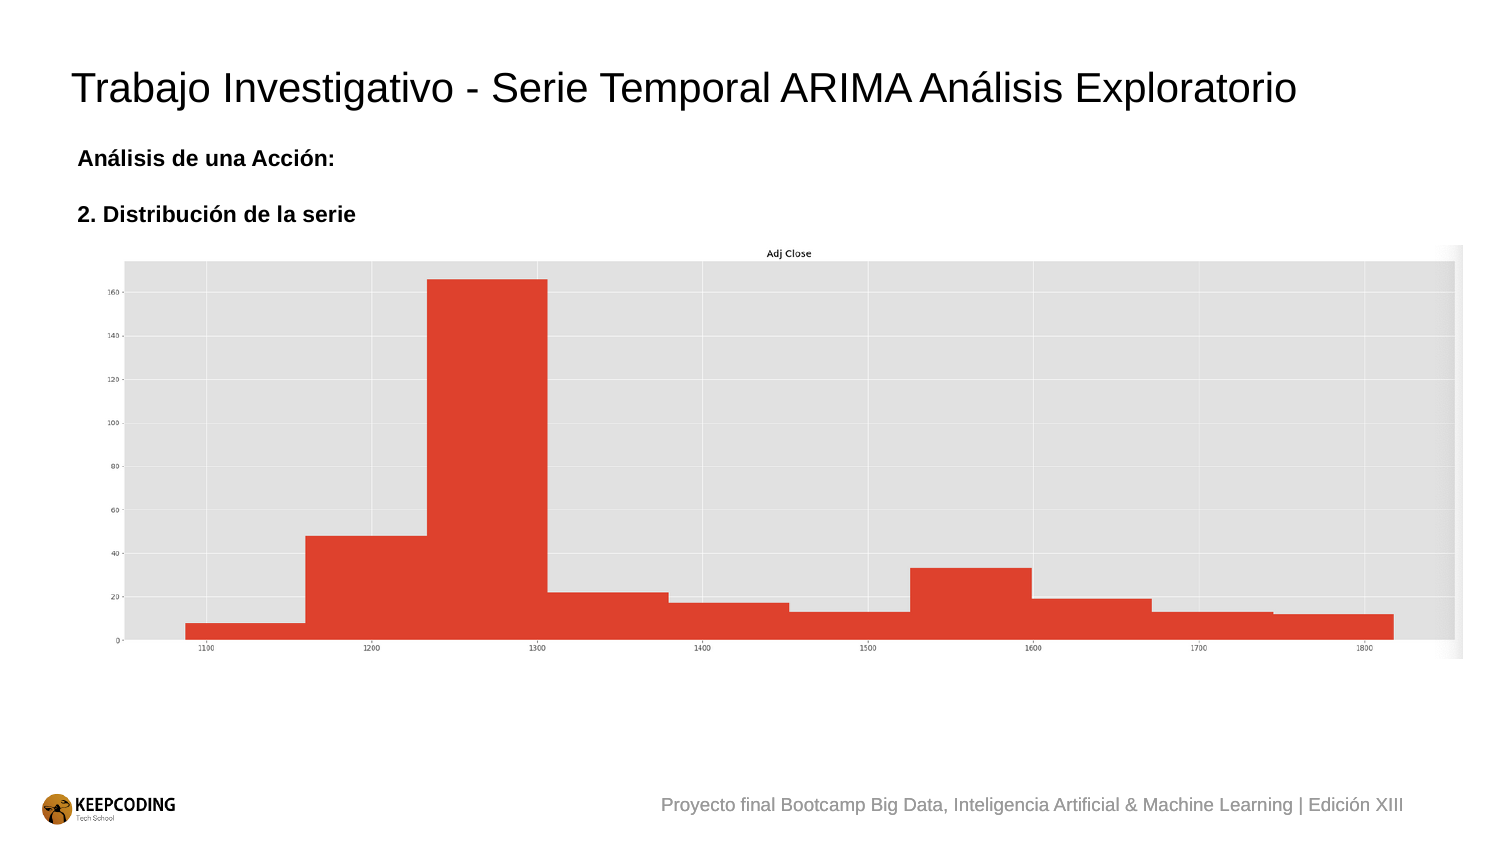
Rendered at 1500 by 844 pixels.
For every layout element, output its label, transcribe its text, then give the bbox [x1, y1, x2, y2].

title Trabajo Investigativo - Serie Temporal ARIMA Análisis Exploratorio [55, 45, 1445, 140]
list Análisis de una Acción: 2. Distribución de la serie [62, 140, 750, 685]
picture [96, 245, 1463, 659]
picture [35, 789, 192, 830]
